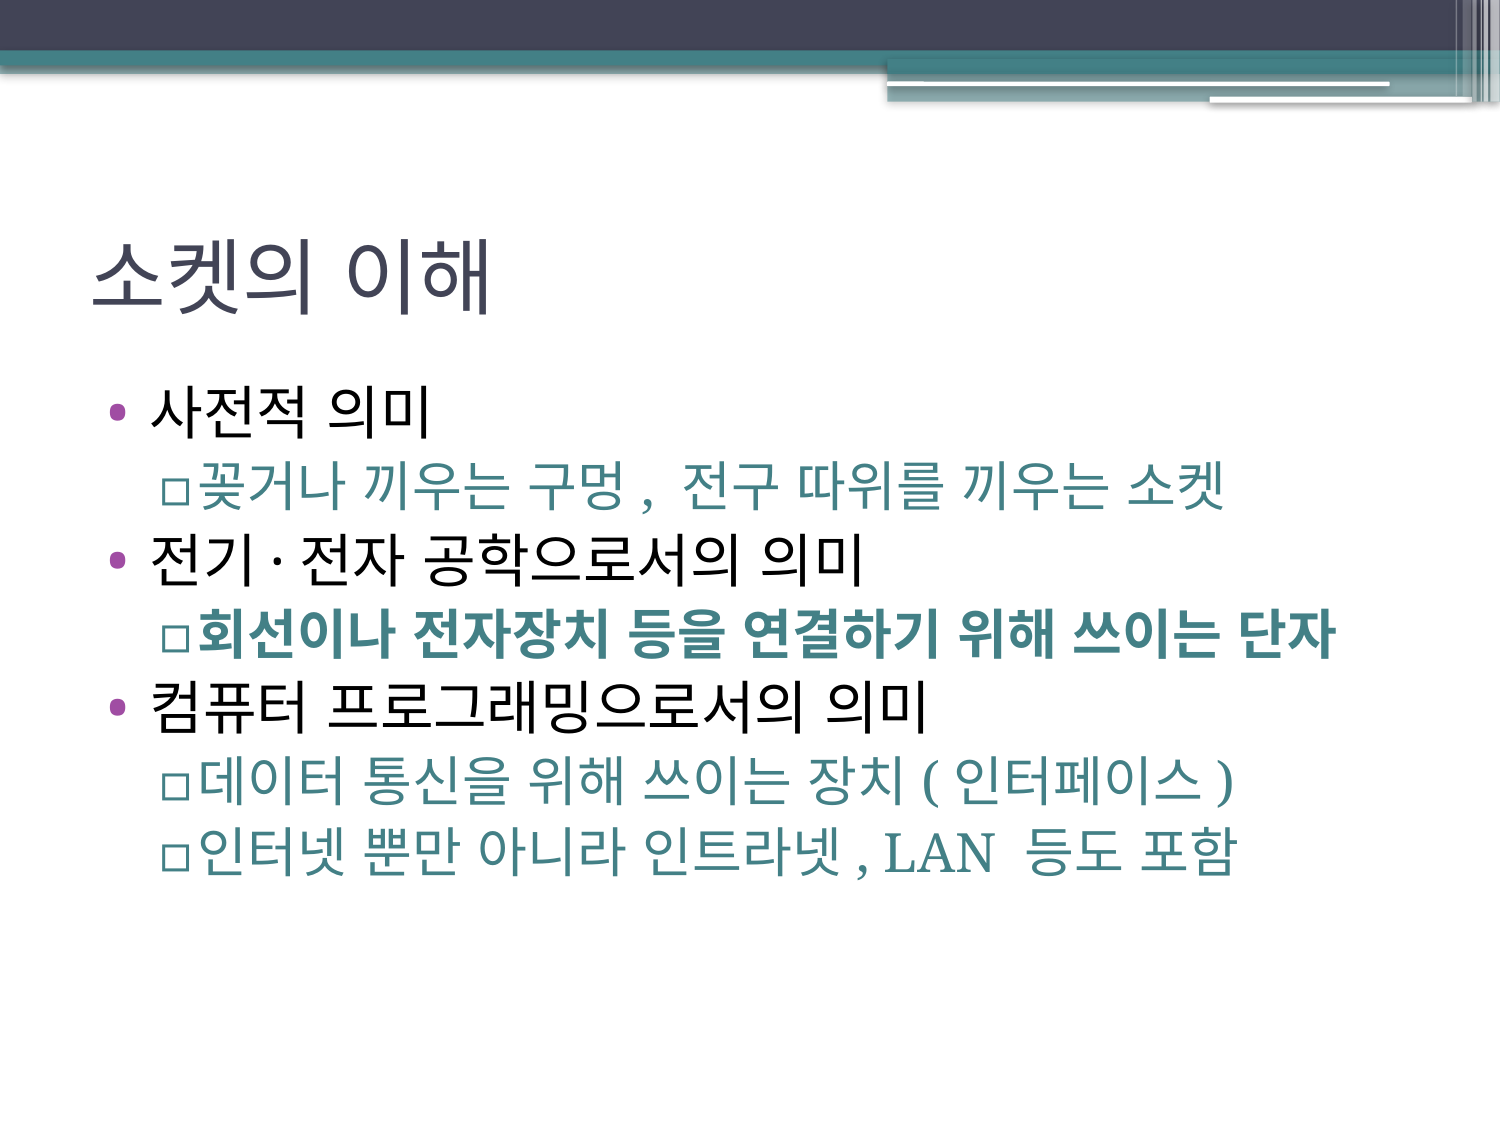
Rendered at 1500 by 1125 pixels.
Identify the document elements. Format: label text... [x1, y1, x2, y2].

title 소켓의 이해 [75, 187, 1425, 363]
list 사전적 의미 꽂거나 끼우는 구멍, 전구 따위를 끼우는 소켓 전기·전자 공학으로서의 의미 회선이나 전자장치 등을 연결하기 위해 쓰이는 단자 컴퓨터 프로그래밍으로서의 의미 데이터 통신을 위해 쓰이는 장치(인터페이스) 인터넷 뿐만 아니라 인트라넷, LAN 등도 포함 [75, 368, 1425, 1079]
